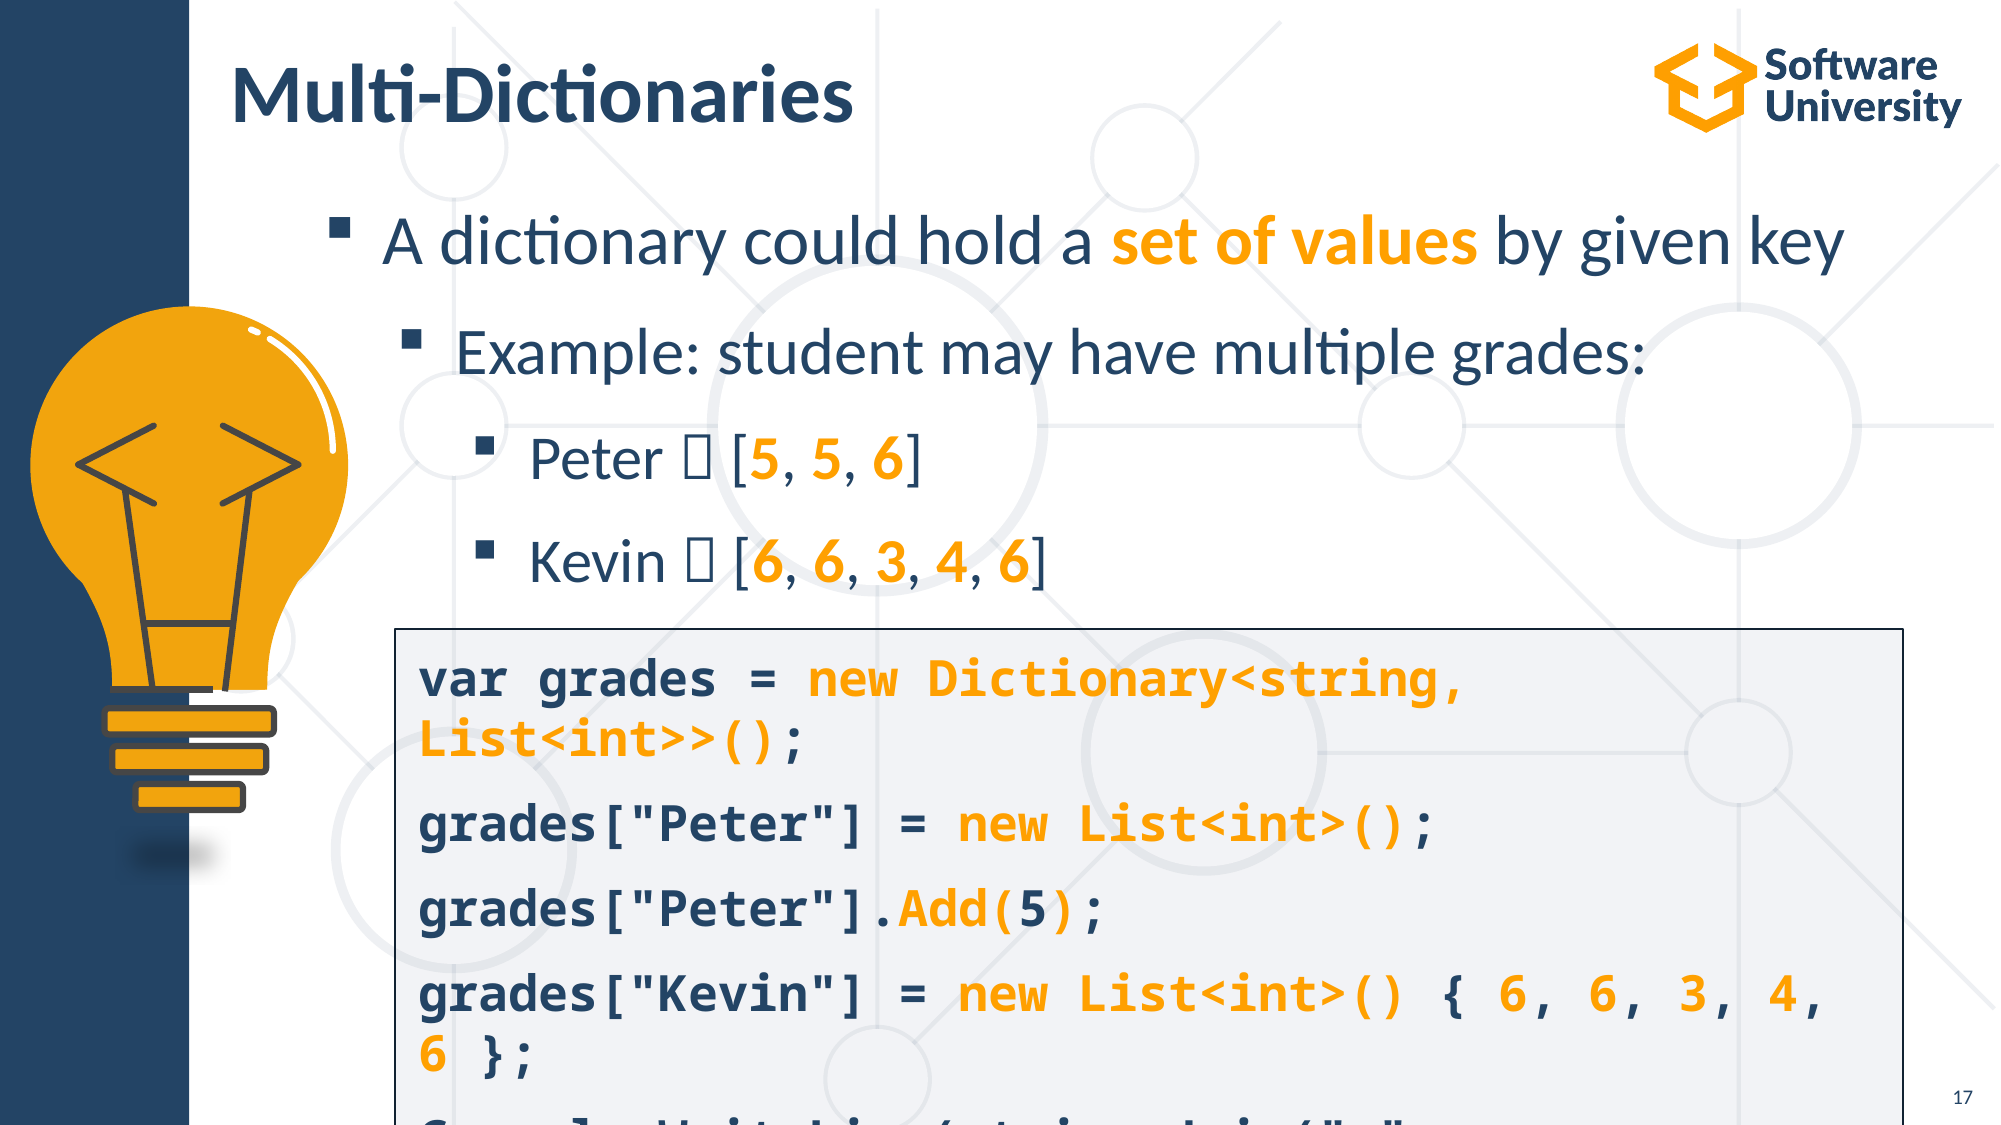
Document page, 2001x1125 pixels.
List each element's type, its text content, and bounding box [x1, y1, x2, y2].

text_box var grades = new Dictionary<string, List<int>>(); grades["Peter"] = new List<int>(); grades["Peter"].Add(5); grades["Kevin"] = new List<int>() { 6, 6, 3, 4, 6 }; Console.WriteLine(string.Join(" ", grades["Kevin"]); [394, 628, 1904, 1125]
text_box 17 [1927, 1067, 1989, 1117]
picture [1641, 31, 1973, 145]
title Multi-Dictionaries [212, 16, 1628, 162]
list A dictionary could hold a set of values by given key Example: student may have multiple grades: Peter  [5, 5, 6] Kevin  [6, 6, 3, 4, 6] [306, 183, 1968, 1094]
